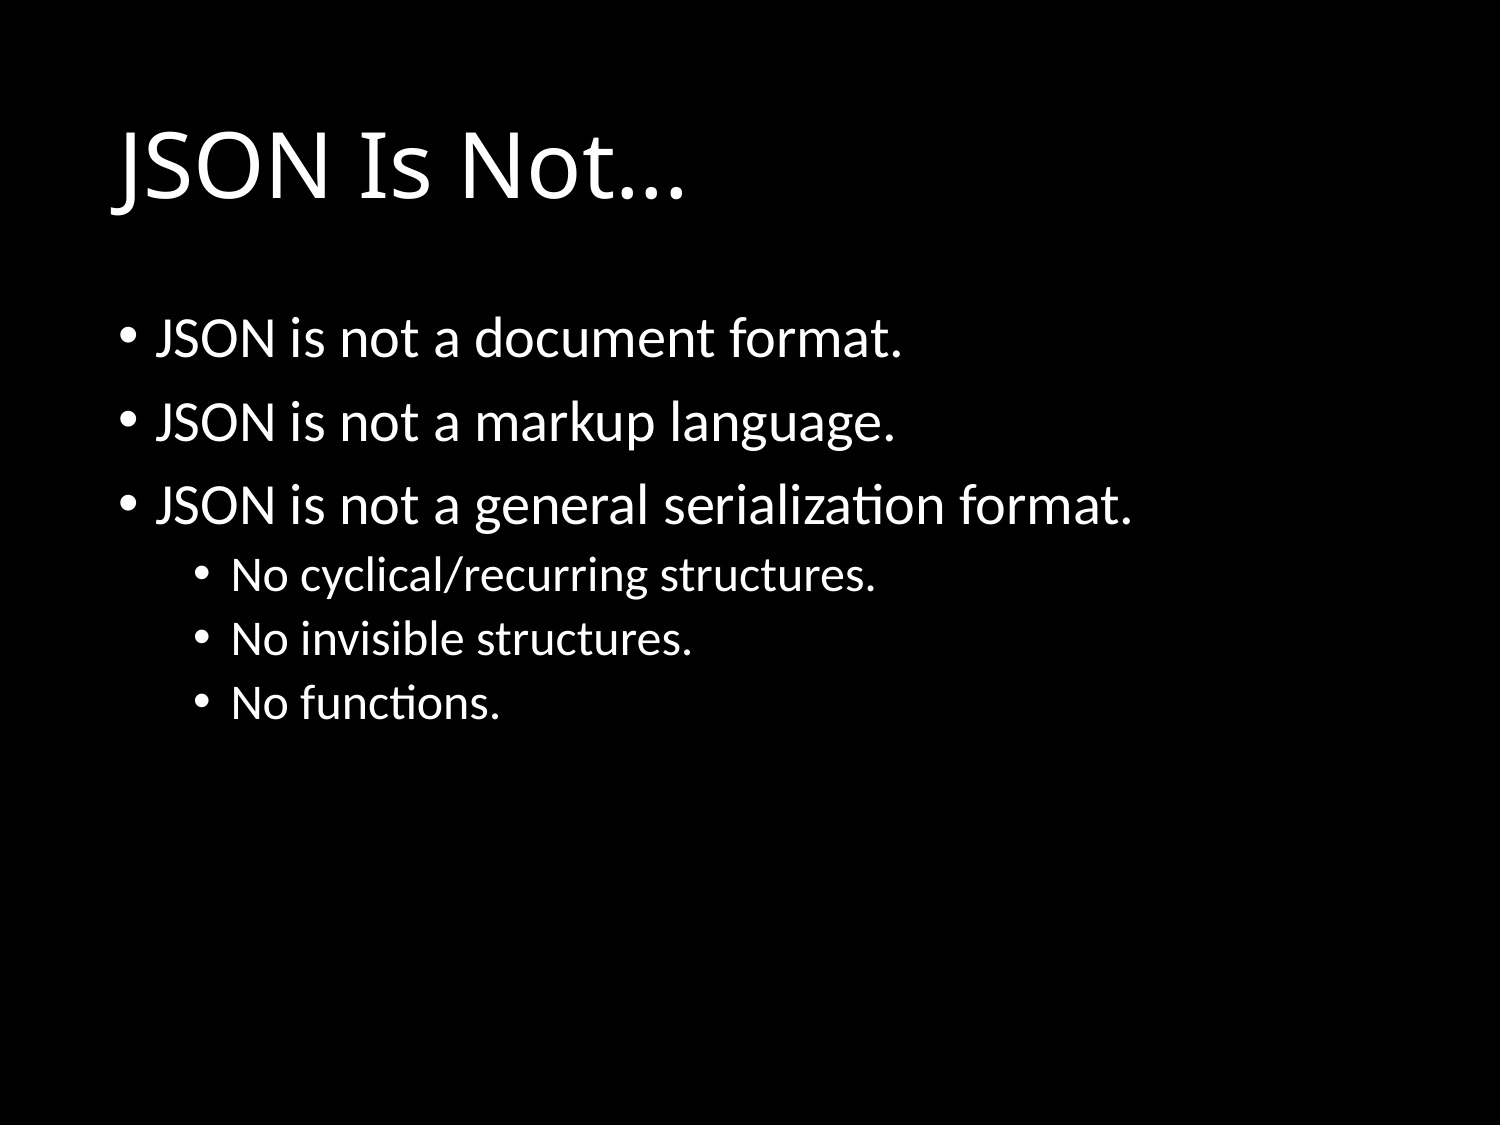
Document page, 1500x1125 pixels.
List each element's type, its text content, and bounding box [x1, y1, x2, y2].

list JSON is not a document format. JSON is not a markup language. JSON is not a general serialization format. No cyclical/recurring structures. No invisible structures. No functions. [103, 299, 1397, 1014]
title JSON Is Not... [103, 59, 1397, 278]
